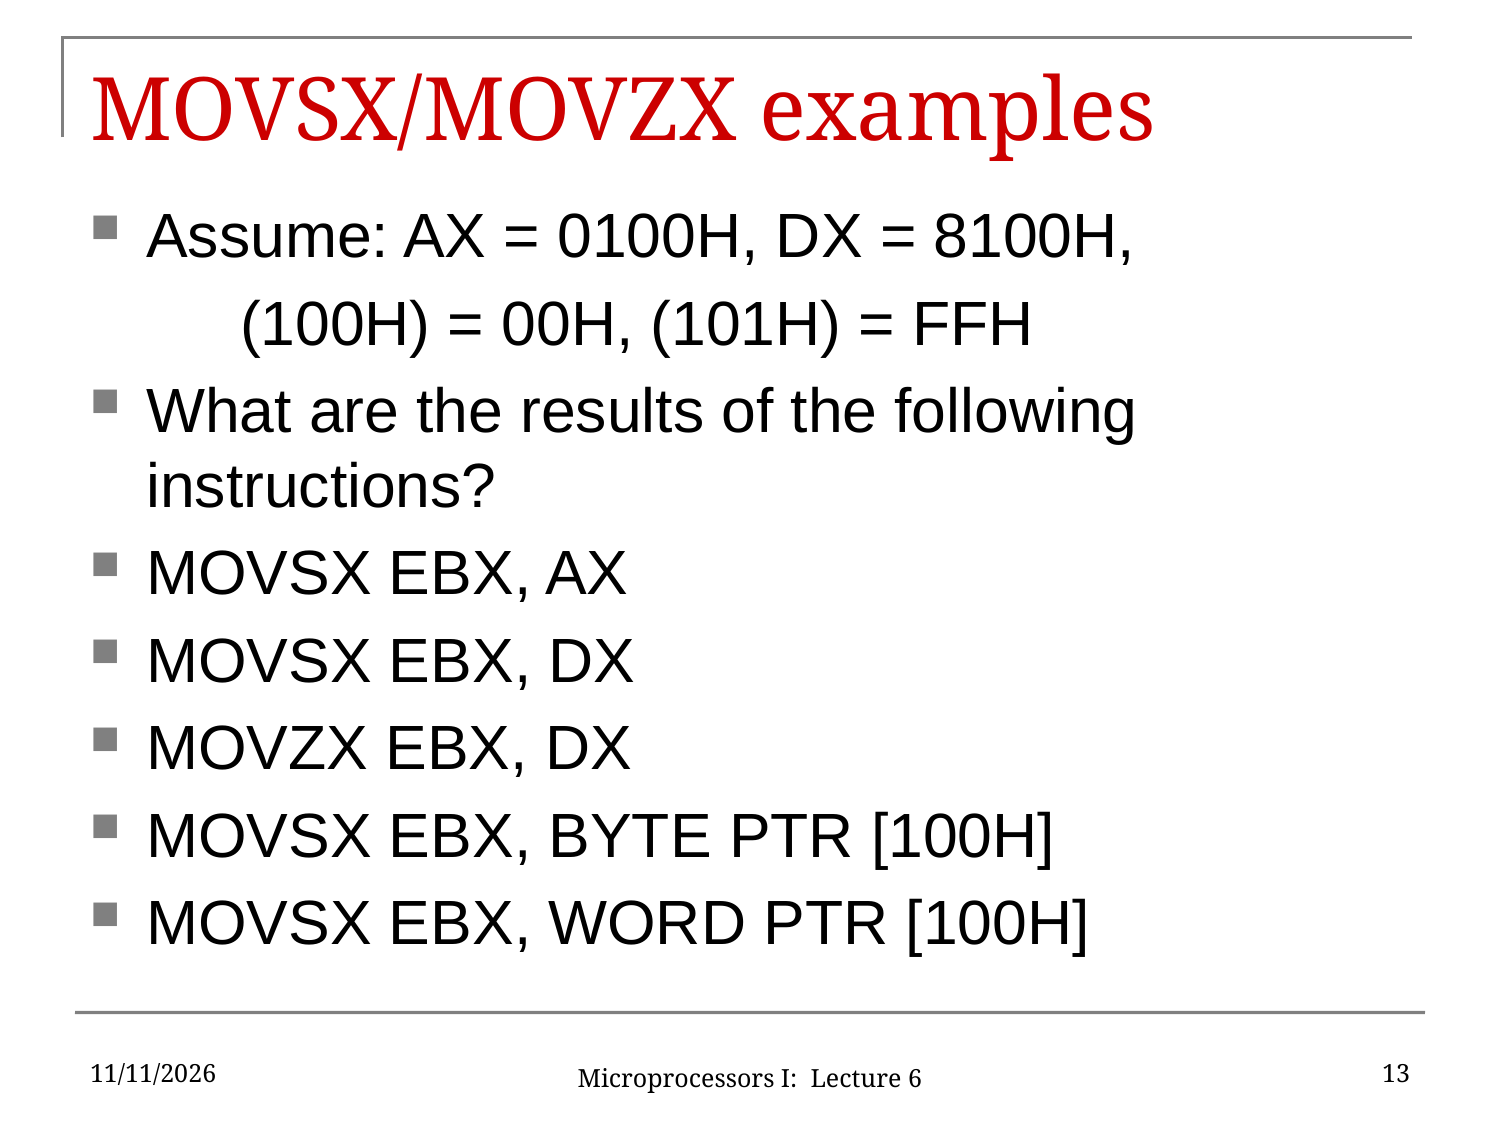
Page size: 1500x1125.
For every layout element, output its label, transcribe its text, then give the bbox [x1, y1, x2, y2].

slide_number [74, 1023, 426, 1100]
footer Microprocessors I: Lecture 6 [512, 1024, 988, 1101]
slide_number 13 [1074, 1023, 1426, 1100]
list Assume: AX = 0100H, DX = 8100H, (100H) = 00H, (101H) = FFH What are the results of the following instructions? MOVSX EBX, AX MOVSX EBX, DX MOVZX EBX, DX MOVSX EBX, BYTE PTR [100H] MOVSX EBX, WORD PTR [100H] [75, 187, 1425, 1006]
title MOVSX/MOVZX examples [75, 45, 1425, 163]
